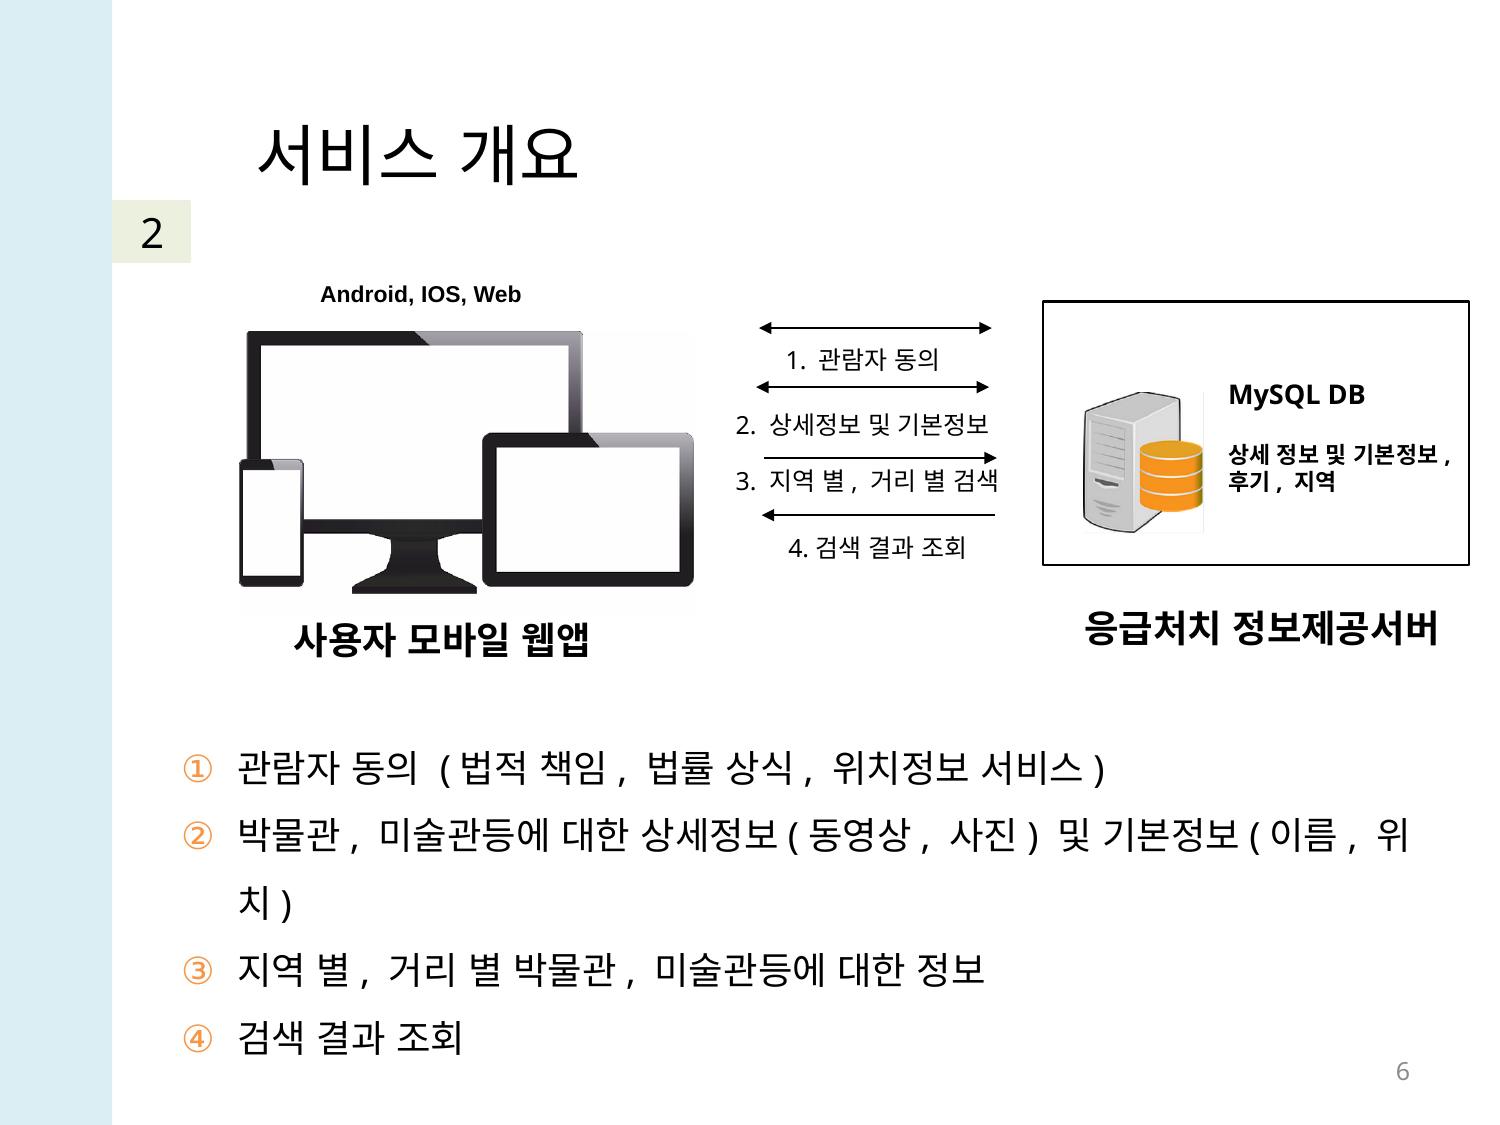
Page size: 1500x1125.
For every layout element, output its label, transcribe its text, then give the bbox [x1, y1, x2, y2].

text_box 관람자 동의 (법적 책임, 법률 상식, 위치정보 서비스) 박물관, 미술관등에 대한 상세정보(동영상, 사진) 및 기본정보(이름, 위치) 지역 별, 거리 별 박물관, 미술관등에 대한 정보 검색 결과 조회 [166, 714, 1469, 1067]
text_box Android, IOS, Web [305, 272, 537, 315]
text_box 서비스 개요 [208, 85, 629, 222]
text_box 4.검색 결과 조회 [773, 525, 995, 571]
text_box 2 [114, 200, 191, 263]
text_box [1042, 301, 1469, 565]
picture [1083, 392, 1207, 534]
text_box [0, 0, 114, 1125]
text_box 사용자 모바일 웹앱 [279, 624, 606, 670]
text_box MySQL DB [1213, 369, 1391, 417]
picture [239, 331, 694, 616]
text_box 3. 지역 별, 거리 별 검색 [720, 457, 1041, 503]
text_box 응급처치 정보제공서버 [1069, 597, 1455, 658]
text_box 상세 정보 및 기본정보, 후기, 지역 [1213, 433, 1474, 503]
text_box 2. 상세정보 및 기본정보 [720, 387, 1046, 447]
text_box 1. 관람자 동의 [770, 337, 980, 382]
slide_number 6 [1074, 1042, 1425, 1103]
